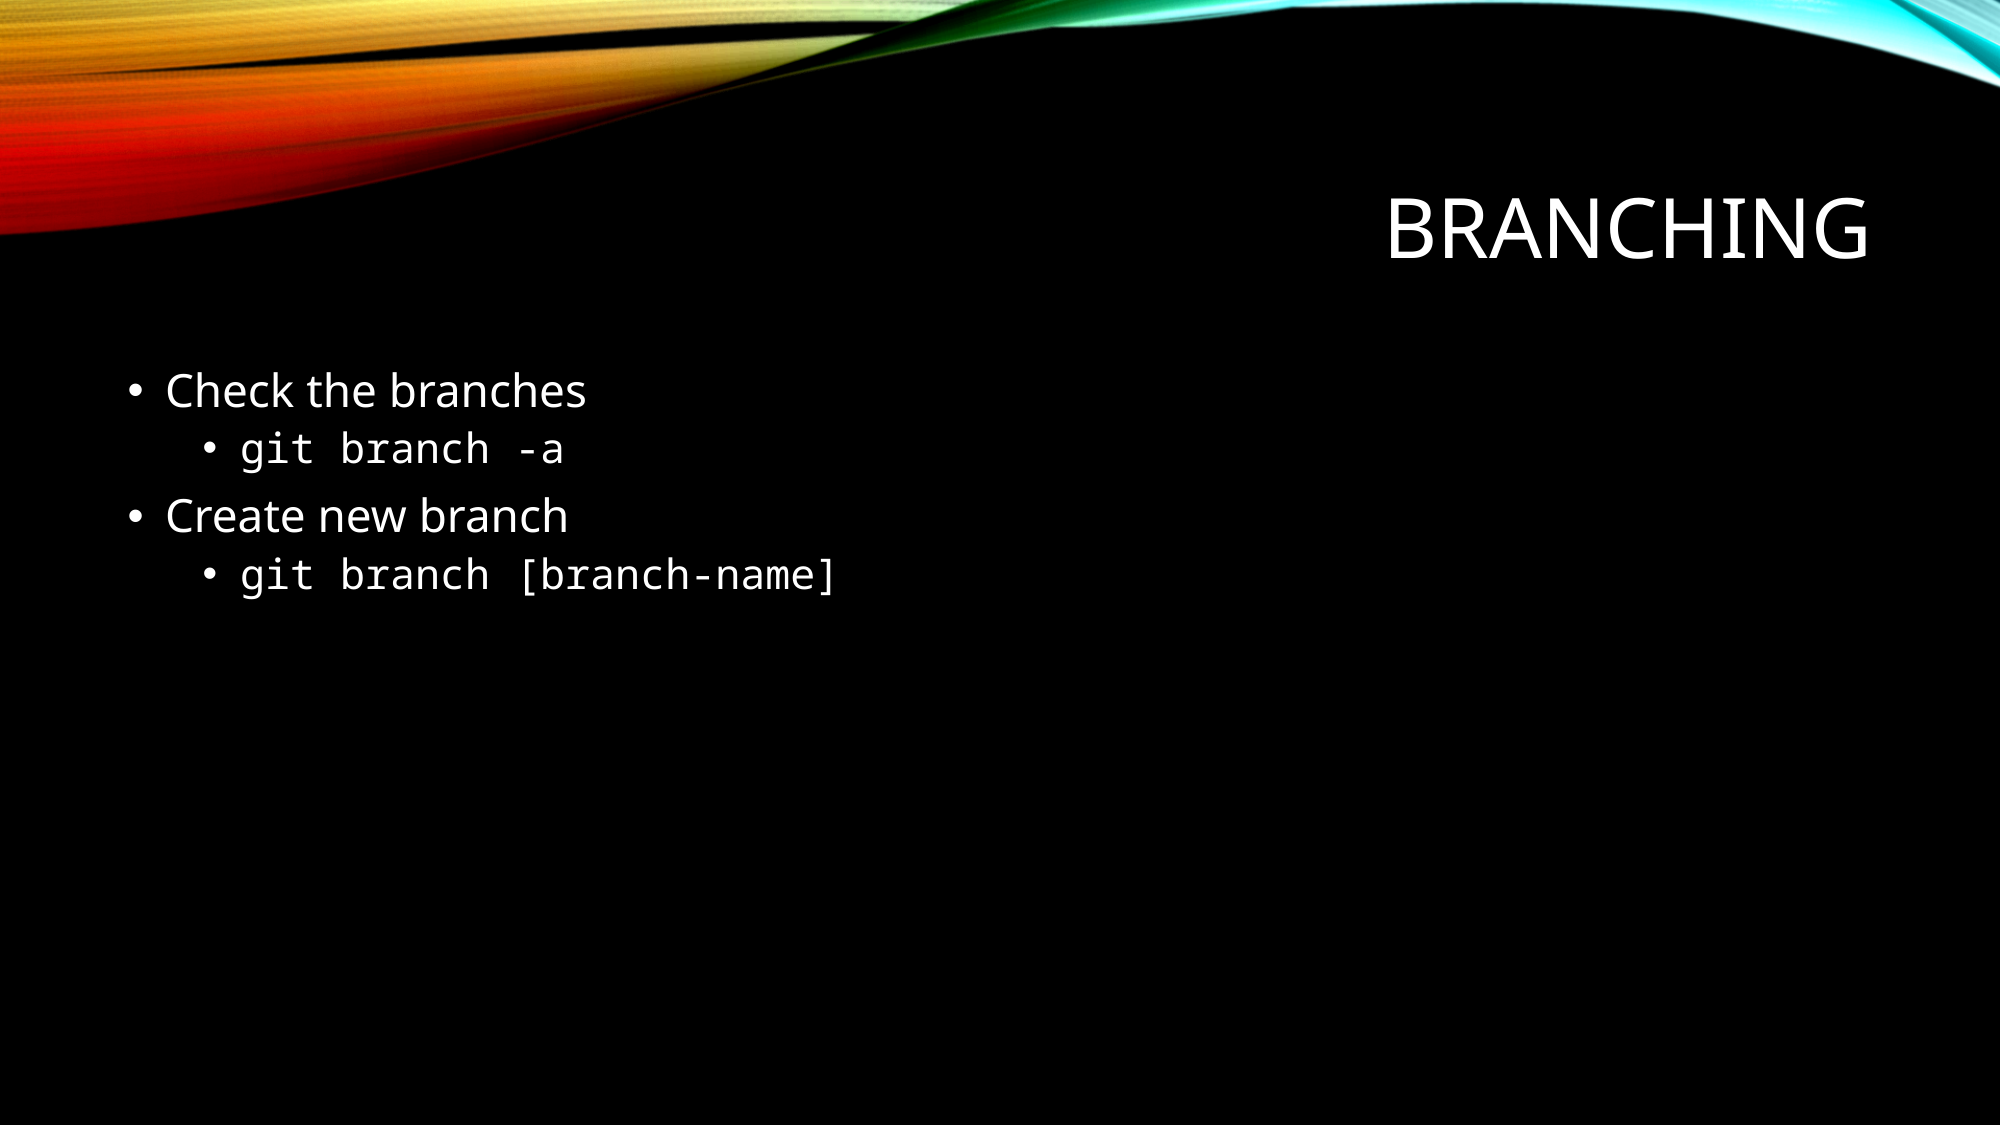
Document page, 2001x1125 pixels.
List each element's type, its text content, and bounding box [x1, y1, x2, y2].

picture [0, 0, 2000, 237]
list Check the branches git branch -a Create new branch git branch [branch-name] [112, 360, 1888, 1021]
title Branching [474, 125, 1888, 338]
